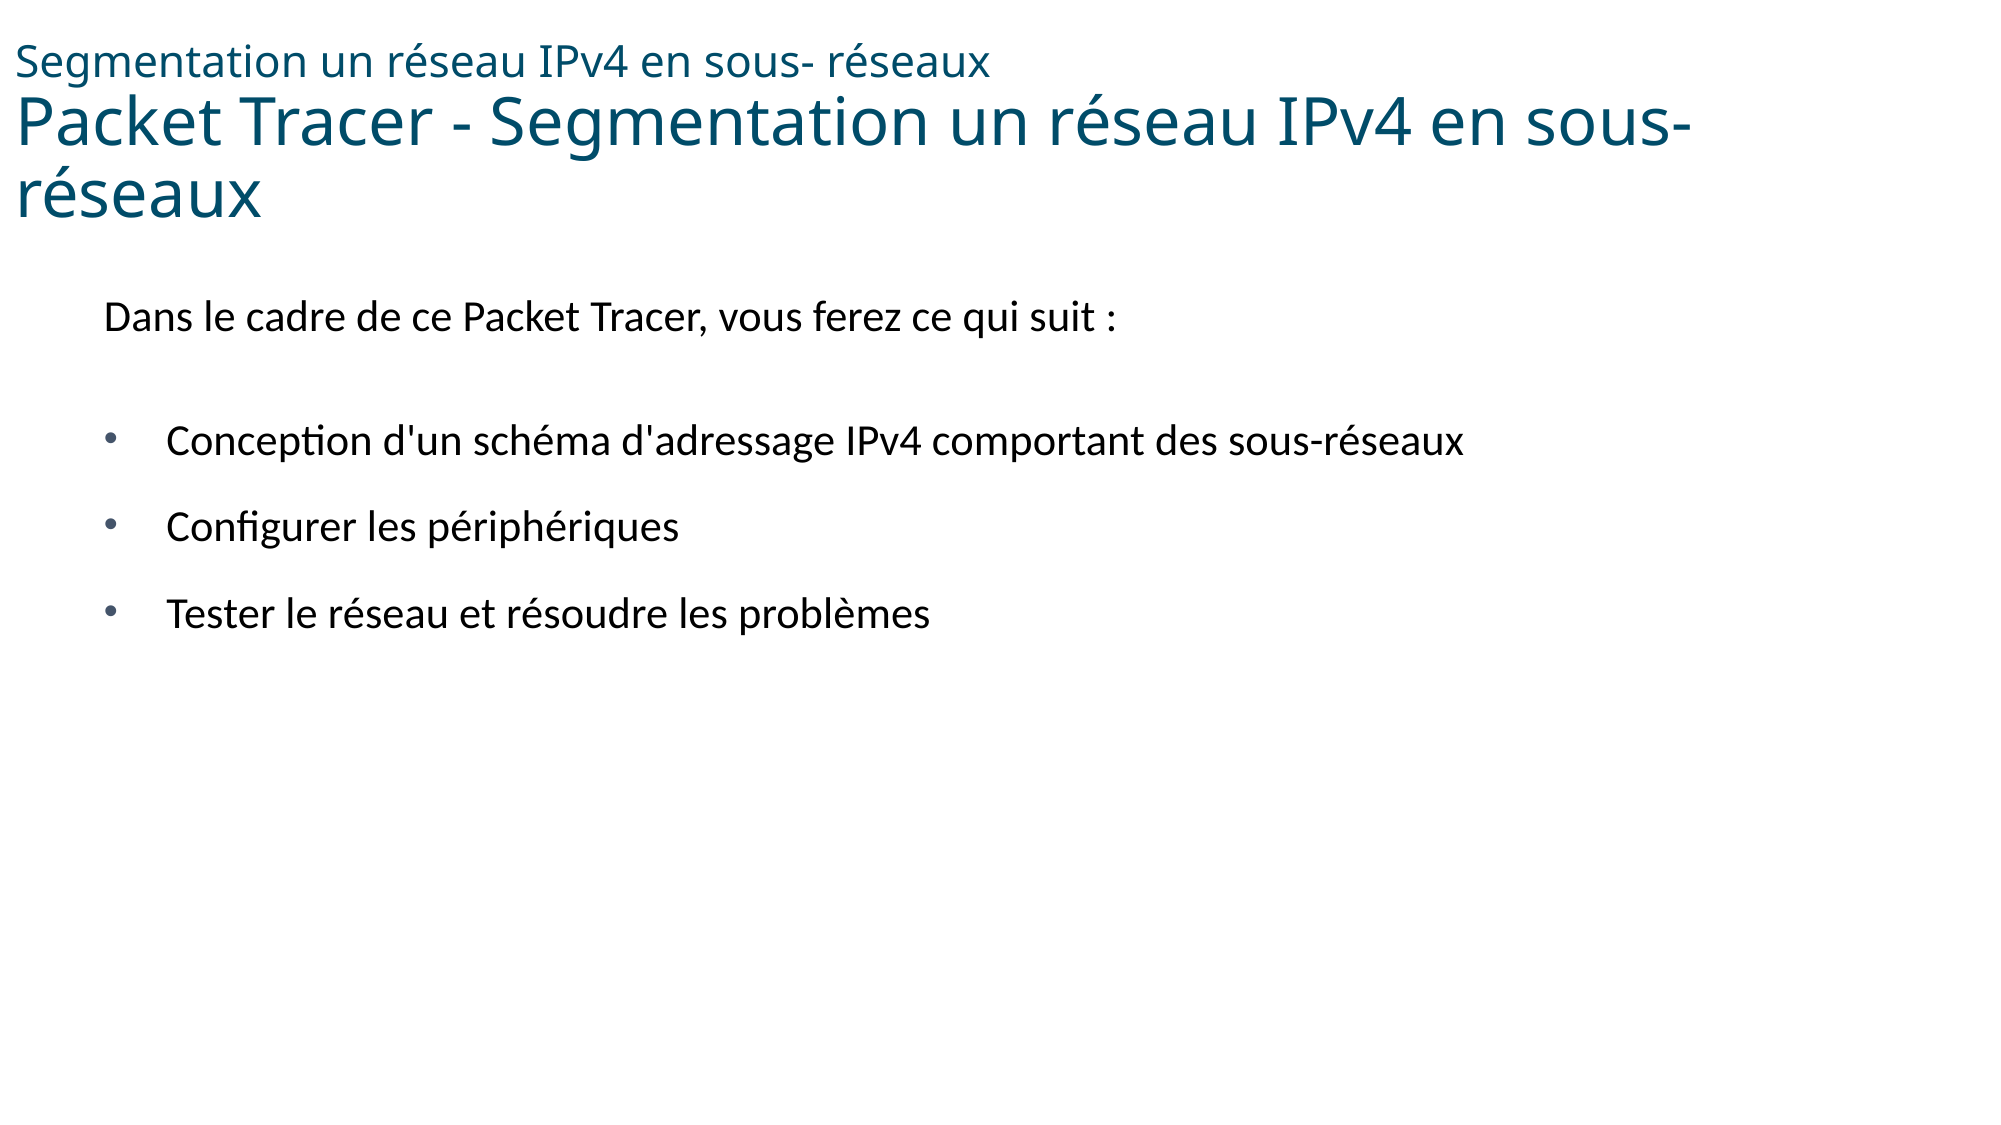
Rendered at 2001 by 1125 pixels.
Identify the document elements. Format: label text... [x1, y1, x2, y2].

list Dans le cadre de ce Packet Tracer, vous ferez ce qui suit : Conception d'un schéma d'adressage IPv4 comportant des sous-réseaux Configurer les périphériques Tester le réseau et résoudre les problèmes [88, 279, 1900, 952]
title Segmentation un réseau IPv4 en sous- réseaux Packet Tracer - Segmentation un réseau IPv4 en sous- réseaux [0, 55, 1826, 216]
